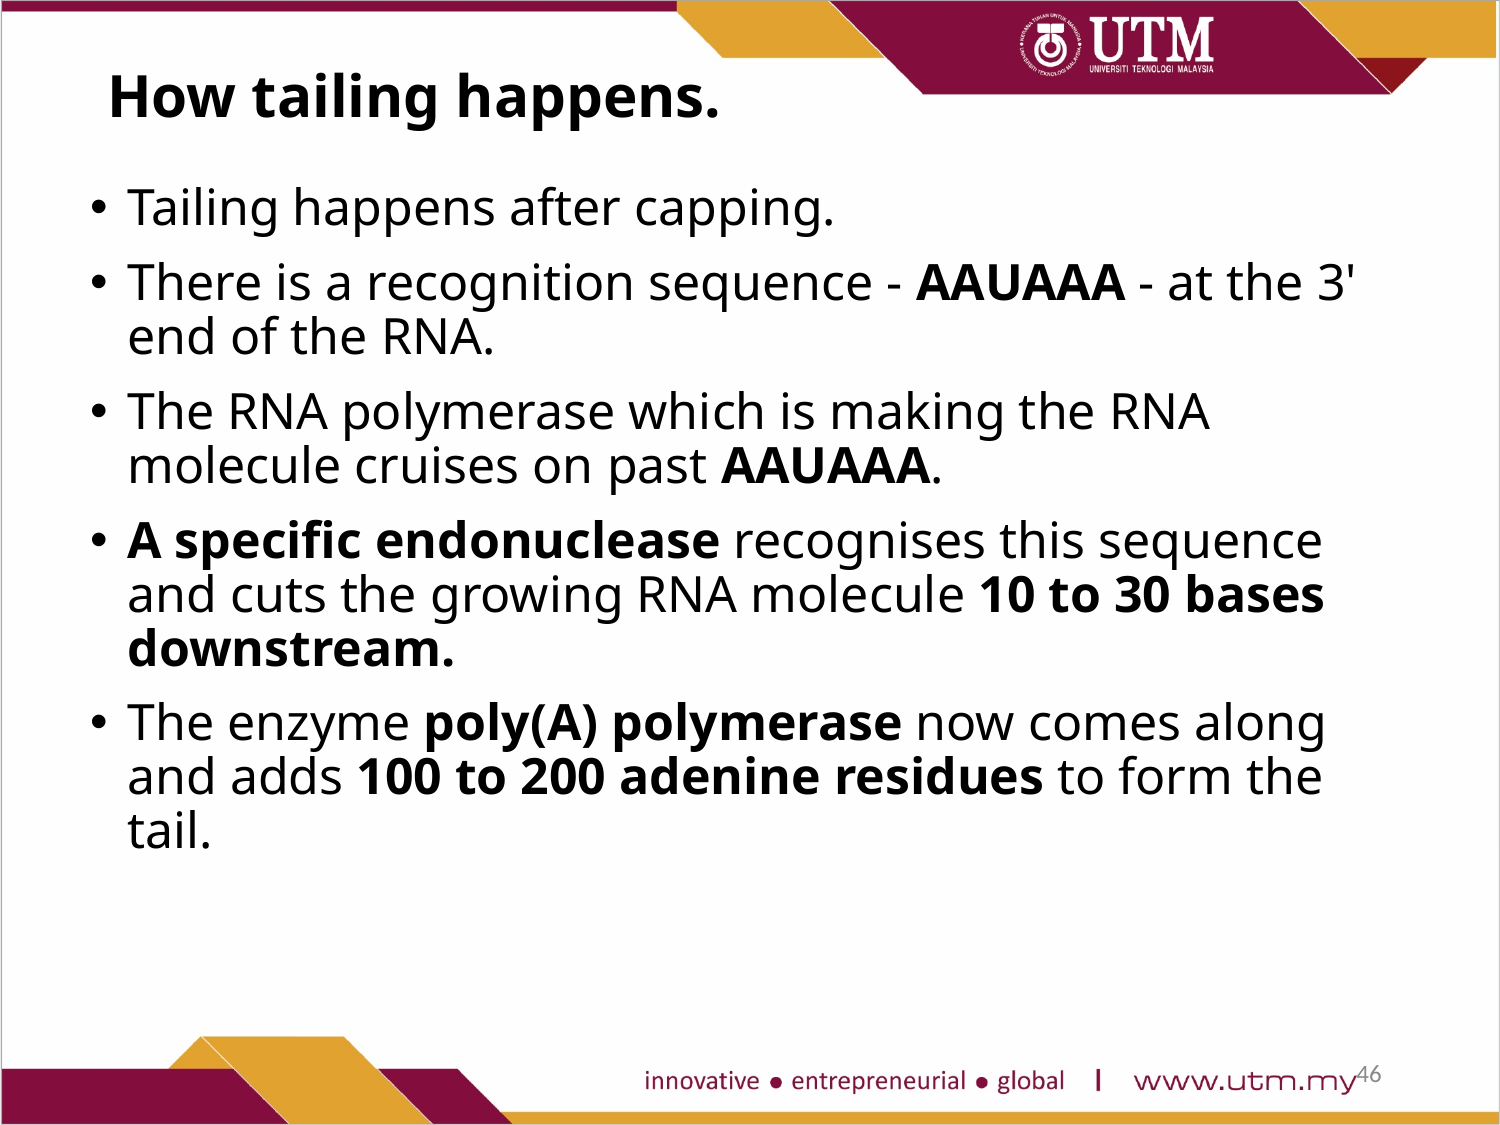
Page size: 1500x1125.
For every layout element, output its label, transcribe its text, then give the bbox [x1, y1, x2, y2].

text_box How tailing happens. [92, 51, 736, 137]
slide_number 46 [1059, 1042, 1397, 1103]
list Tailing happens after capping. There is a recognition sequence - AAUAAA - at the 3' end of the RNA. The RNA polymerase which is making the RNA molecule cruises on past AAUAAA. A specific endonuclease recognises this sequence and cuts the growing RNA molecule 10 to 30 bases downstream. The enzyme poly(A) polymerase now comes along and adds 100 to 200 adenine residues to form the tail. [75, 174, 1425, 1005]
picture [0, 0, 1500, 1125]
